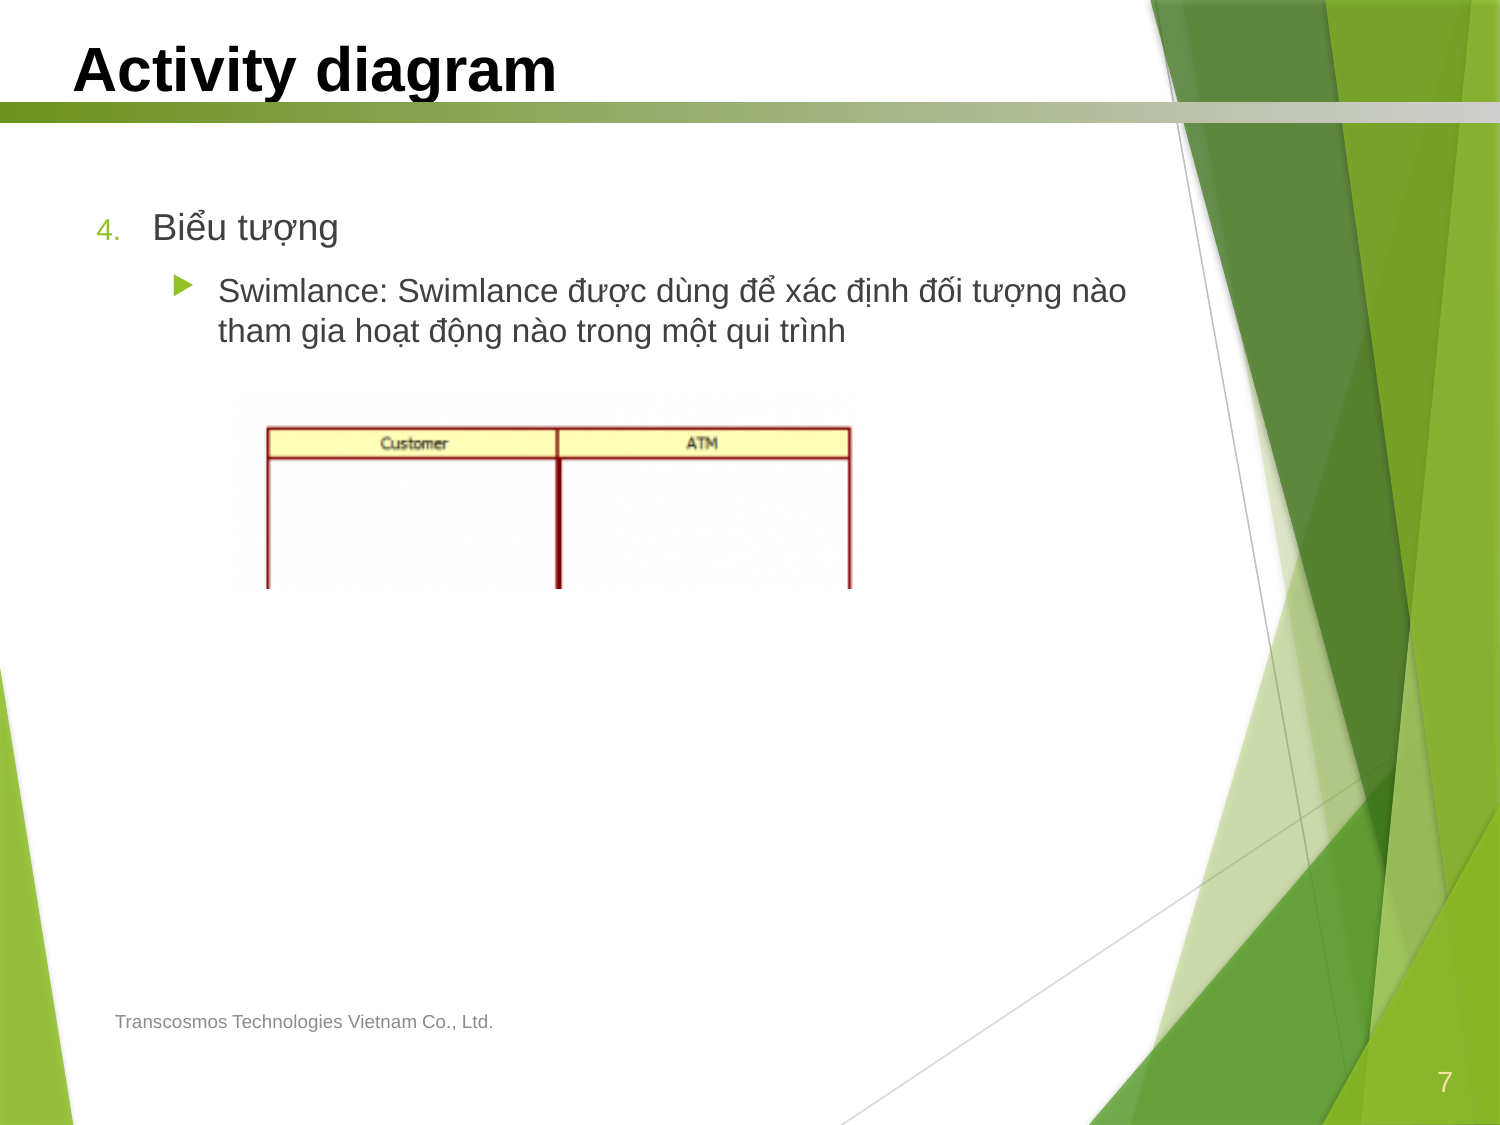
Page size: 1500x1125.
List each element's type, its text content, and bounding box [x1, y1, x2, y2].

text_box [0, 101, 1500, 124]
list Biểu tượng Swimlance: Swimlance được dùng để xác định đối tượng nào tham gia hoạt động nào trong một qui trình [81, 195, 1193, 982]
footer Transcosmos Technologies Vietnam Co., Ltd. [99, 991, 859, 1051]
slide_number 7 [1130, 1050, 1469, 1111]
text_box Activity diagram [61, 29, 1355, 101]
picture [235, 395, 859, 590]
